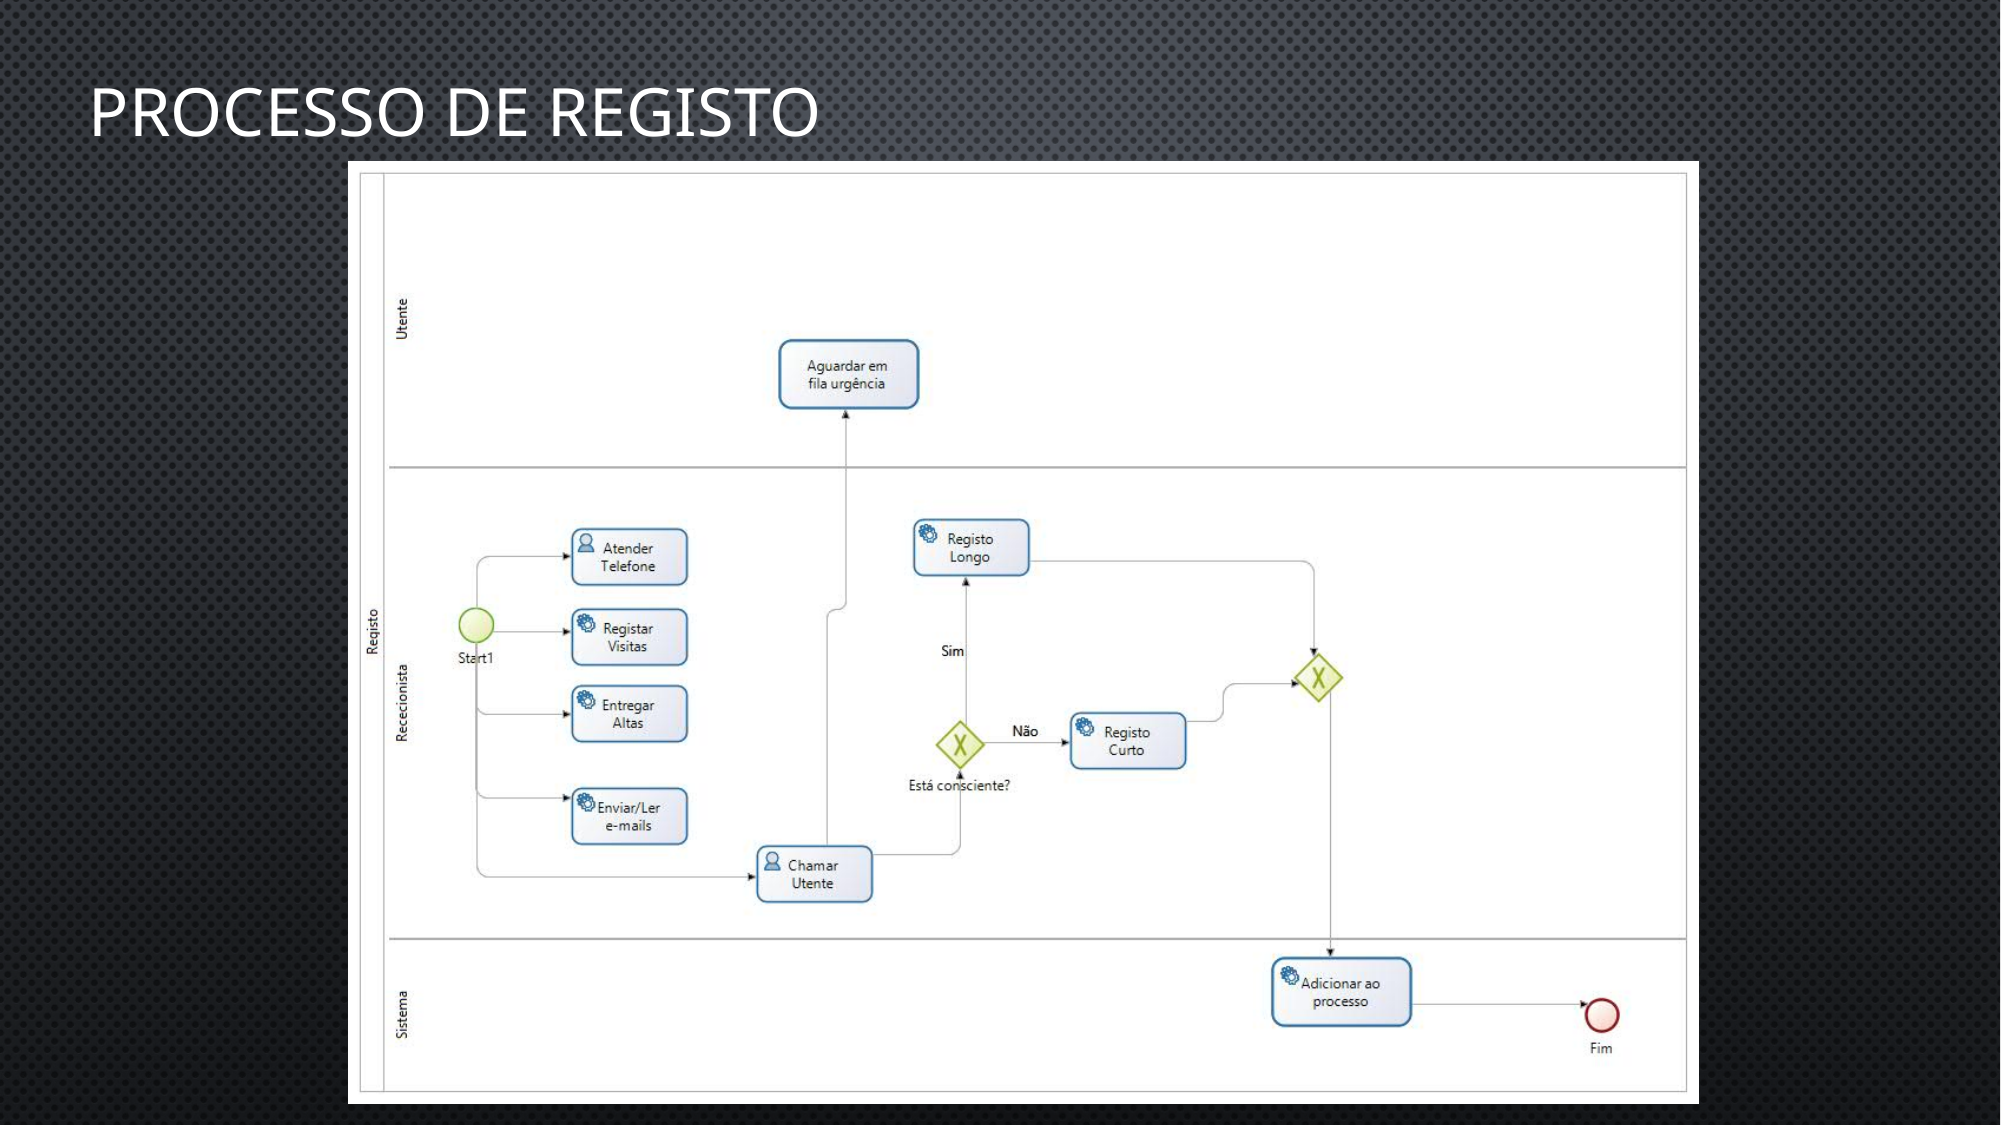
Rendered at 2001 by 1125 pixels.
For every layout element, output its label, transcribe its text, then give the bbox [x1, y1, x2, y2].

title Processo de registo [73, 57, 1699, 162]
picture [348, 160, 1700, 1105]
